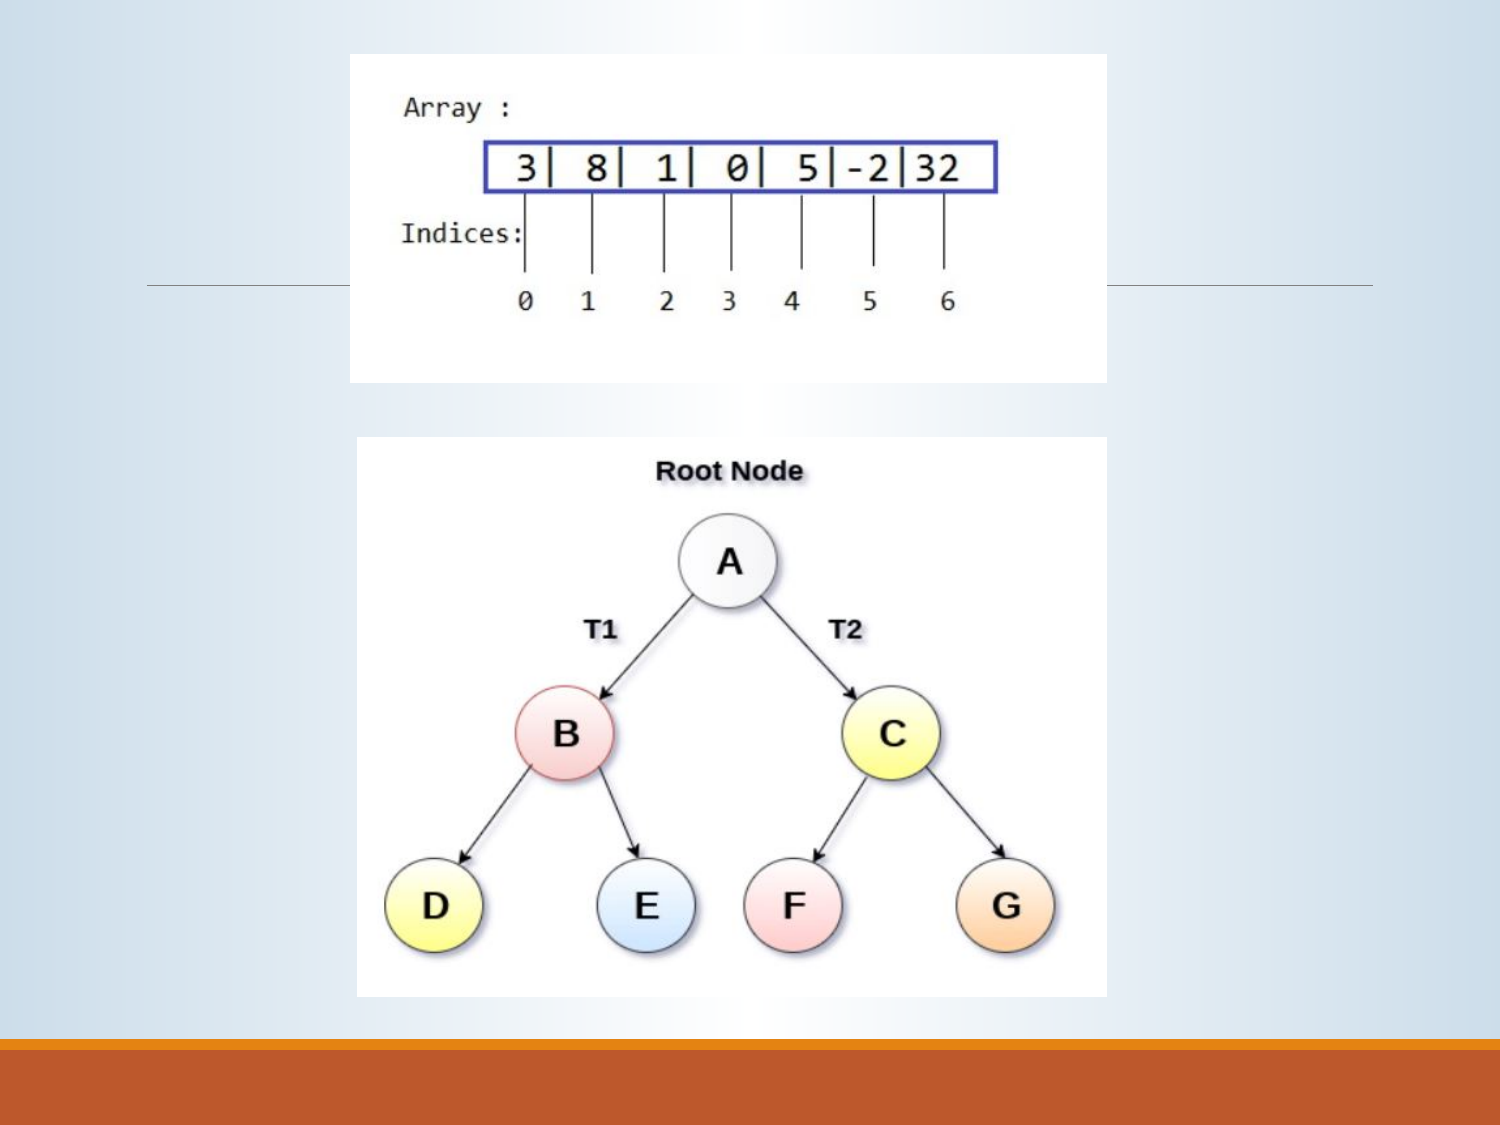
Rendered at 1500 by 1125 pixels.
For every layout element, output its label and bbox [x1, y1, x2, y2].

picture [349, 54, 1107, 383]
footer [162, 1037, 1313, 1113]
picture [356, 436, 1107, 997]
